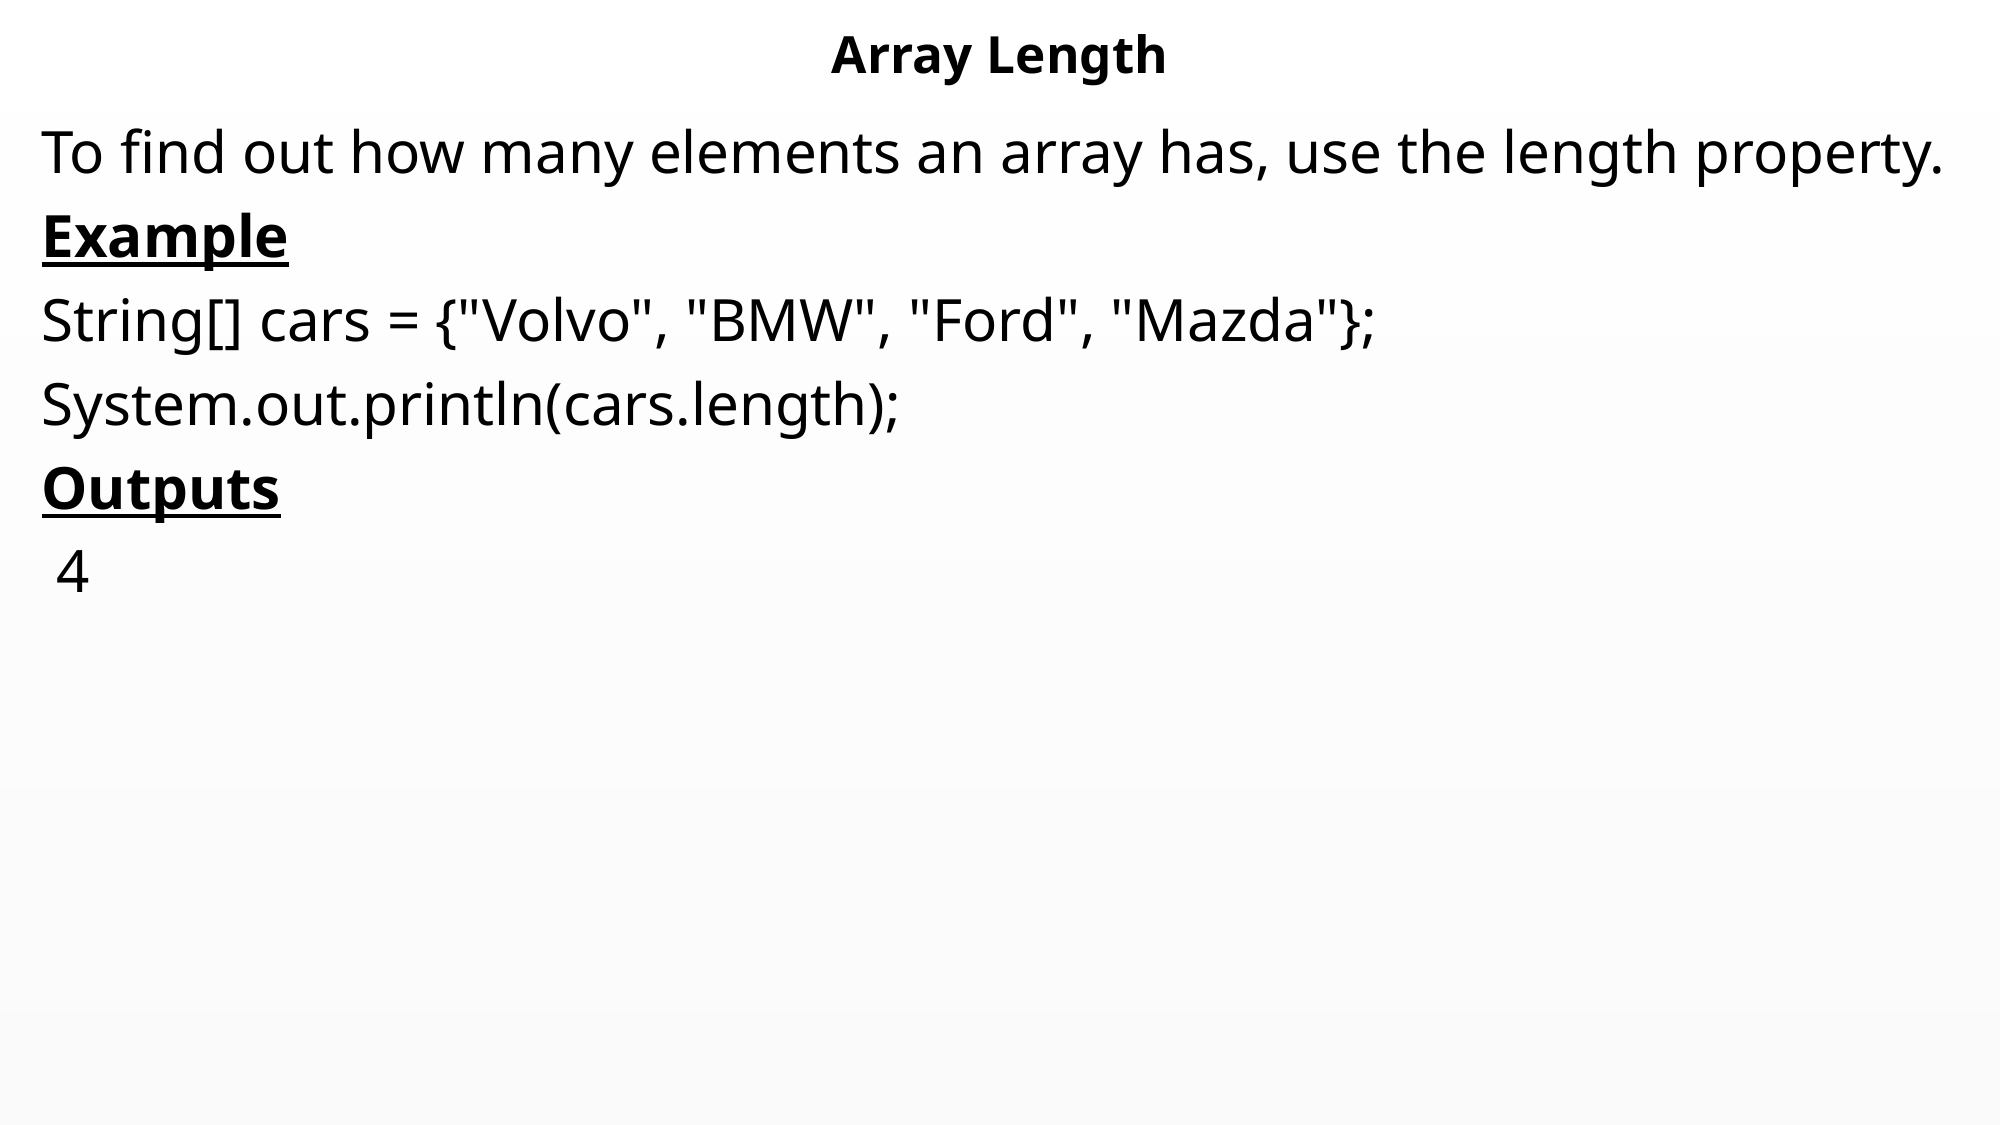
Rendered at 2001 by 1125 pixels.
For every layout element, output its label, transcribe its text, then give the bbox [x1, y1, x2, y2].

list To find out how many elements an array has, use the length property. Example String[] cars = {"Volvo", "BMW", "Ford", "Mazda"}; System.out.println(cars.length); Outputs 4 [26, 116, 1975, 1099]
title Array Length [137, 21, 1863, 92]
